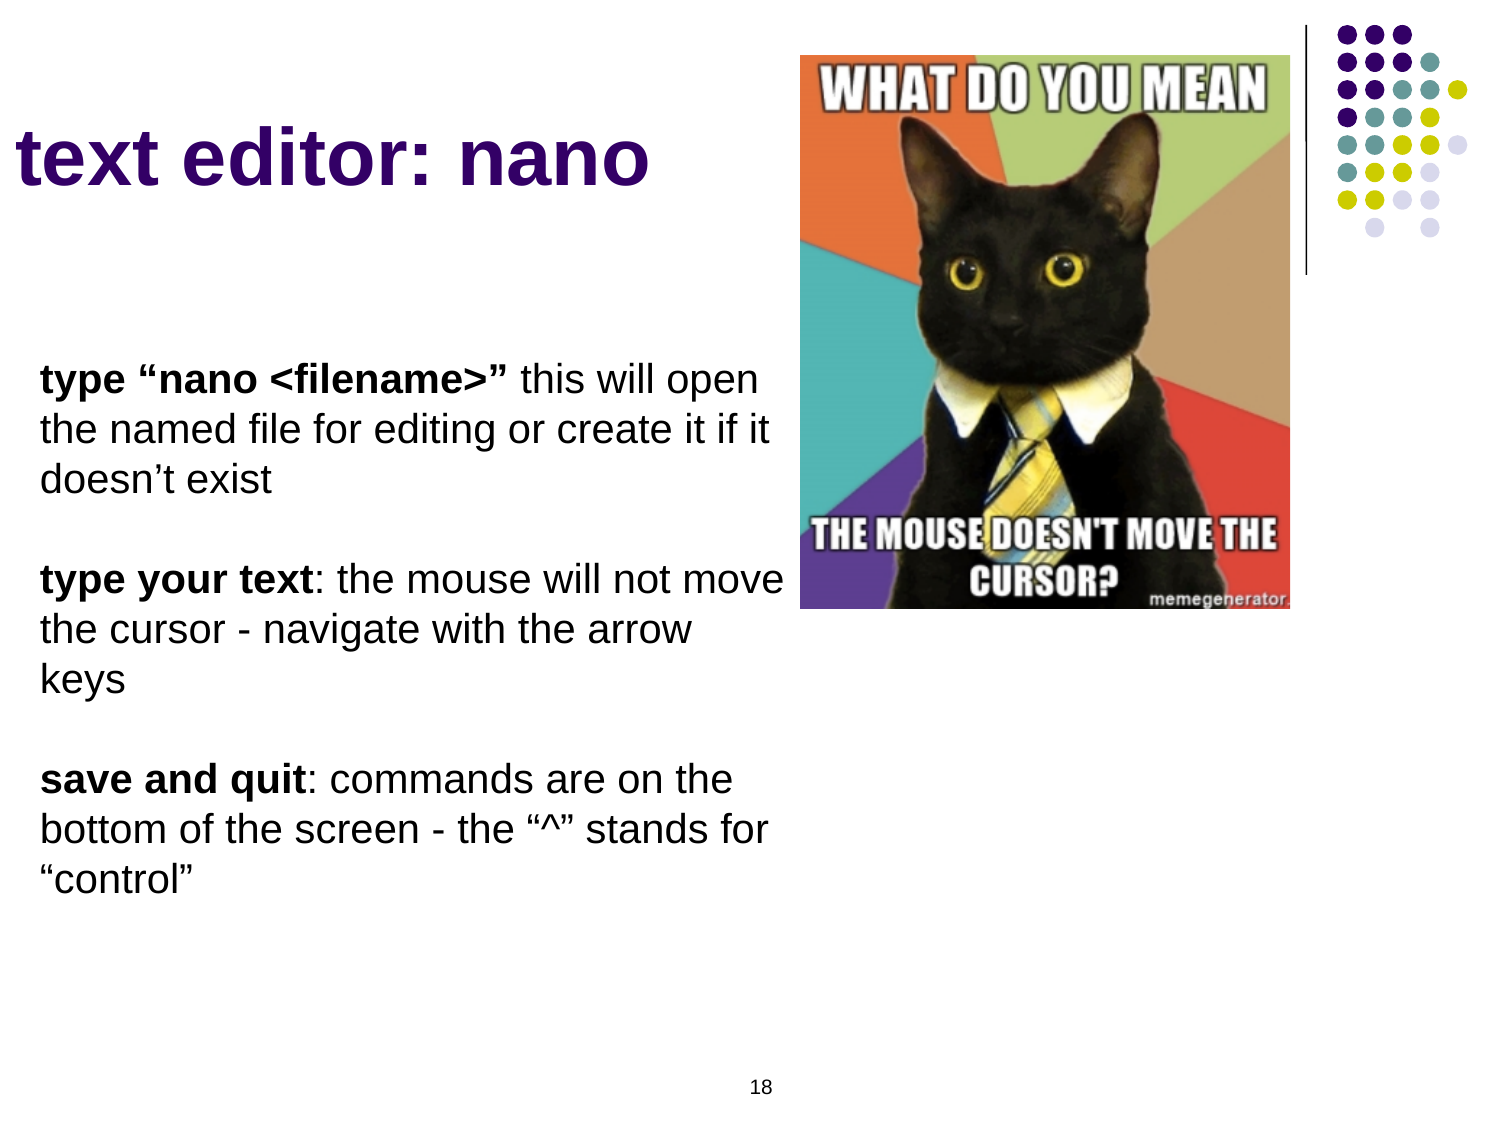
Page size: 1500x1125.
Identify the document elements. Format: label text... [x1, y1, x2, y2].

slide_number 18 [727, 1066, 788, 1111]
picture [799, 55, 1291, 610]
title text editor: nano [0, 45, 1208, 210]
list type “nano <filename>” this will open the named file for editing or create it if it doesn’t exist type your text: the mouse will not move the cursor - navigate with the arrow keys save and quit: commands are on the bottom of the screen - the “^” stands for “control” [24, 343, 794, 475]
